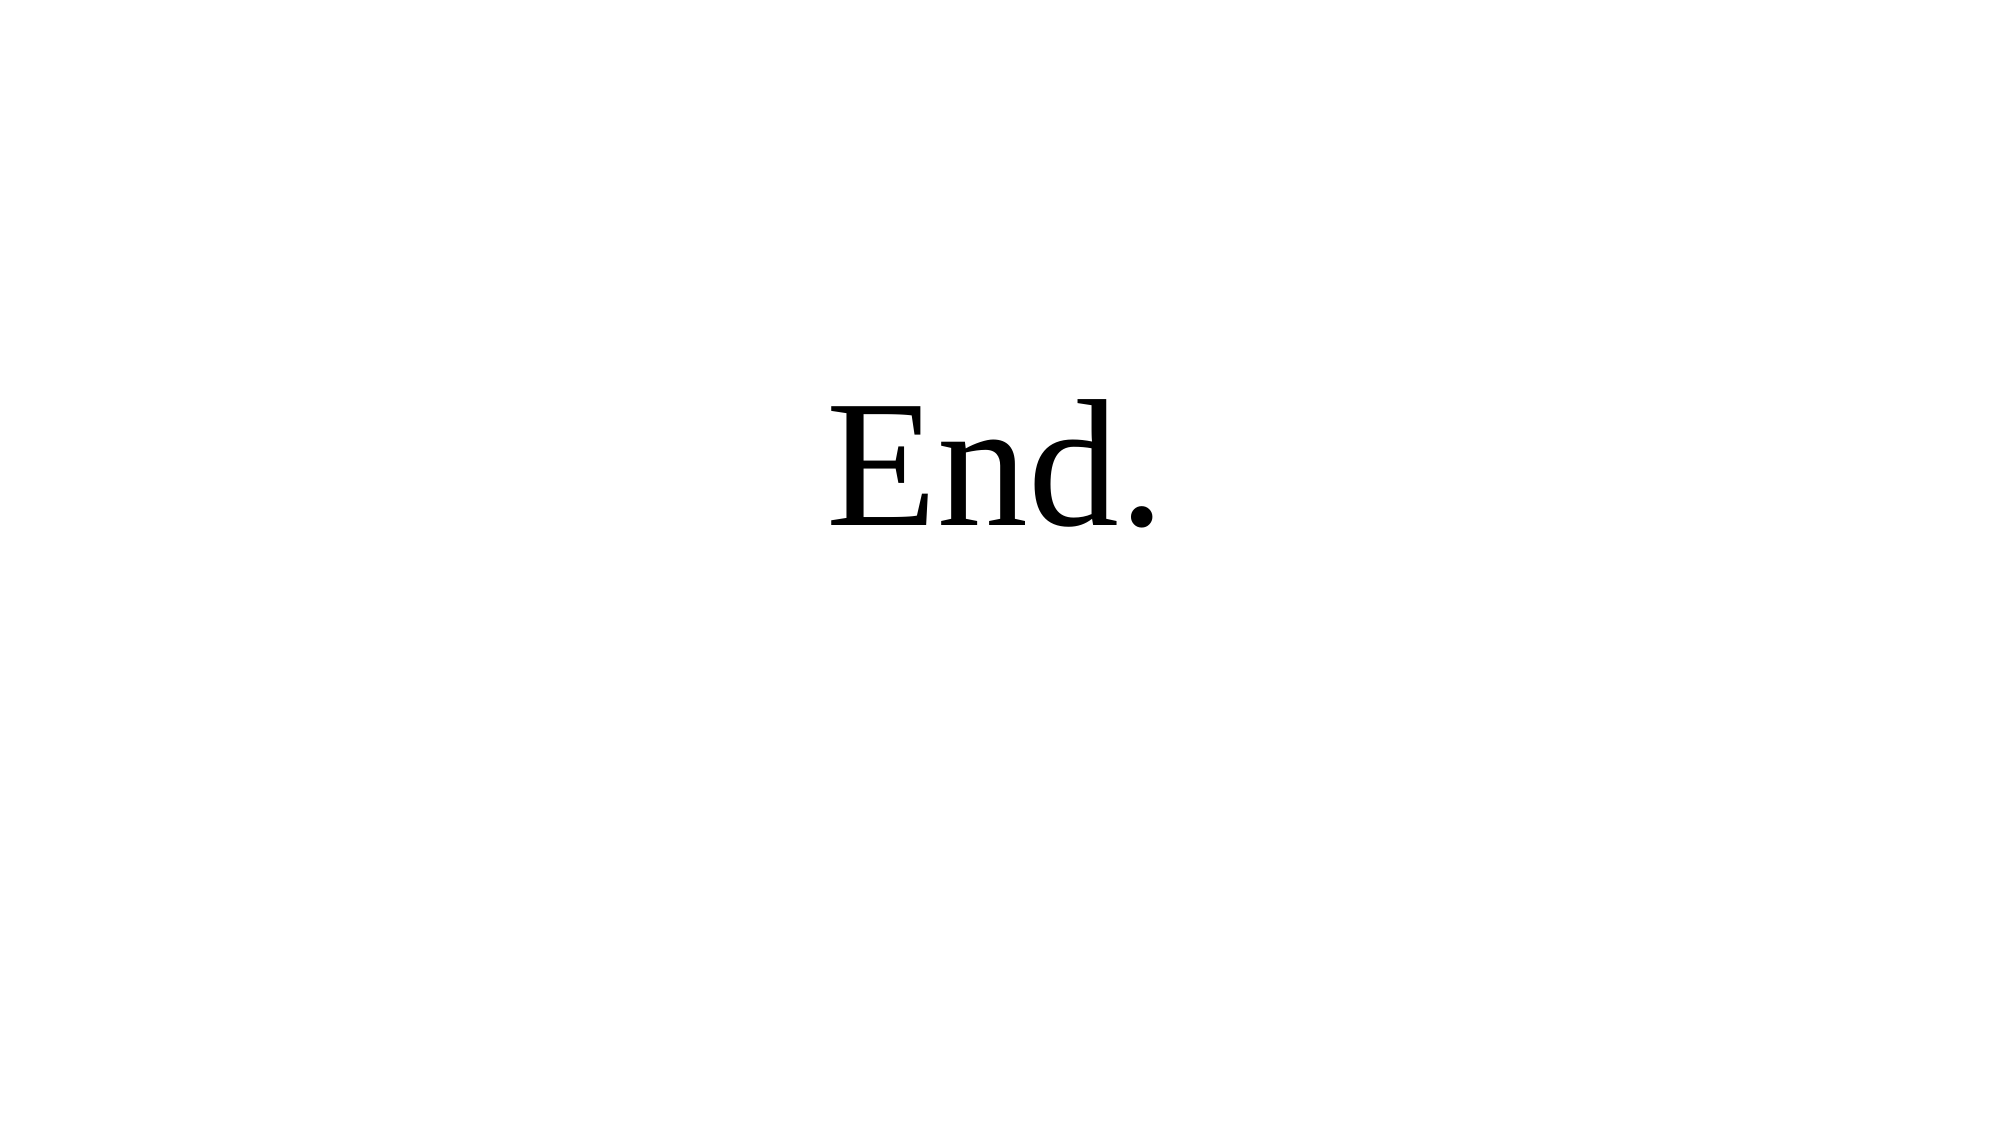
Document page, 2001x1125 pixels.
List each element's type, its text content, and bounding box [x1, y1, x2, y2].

text_box End. [133, 355, 1858, 573]
